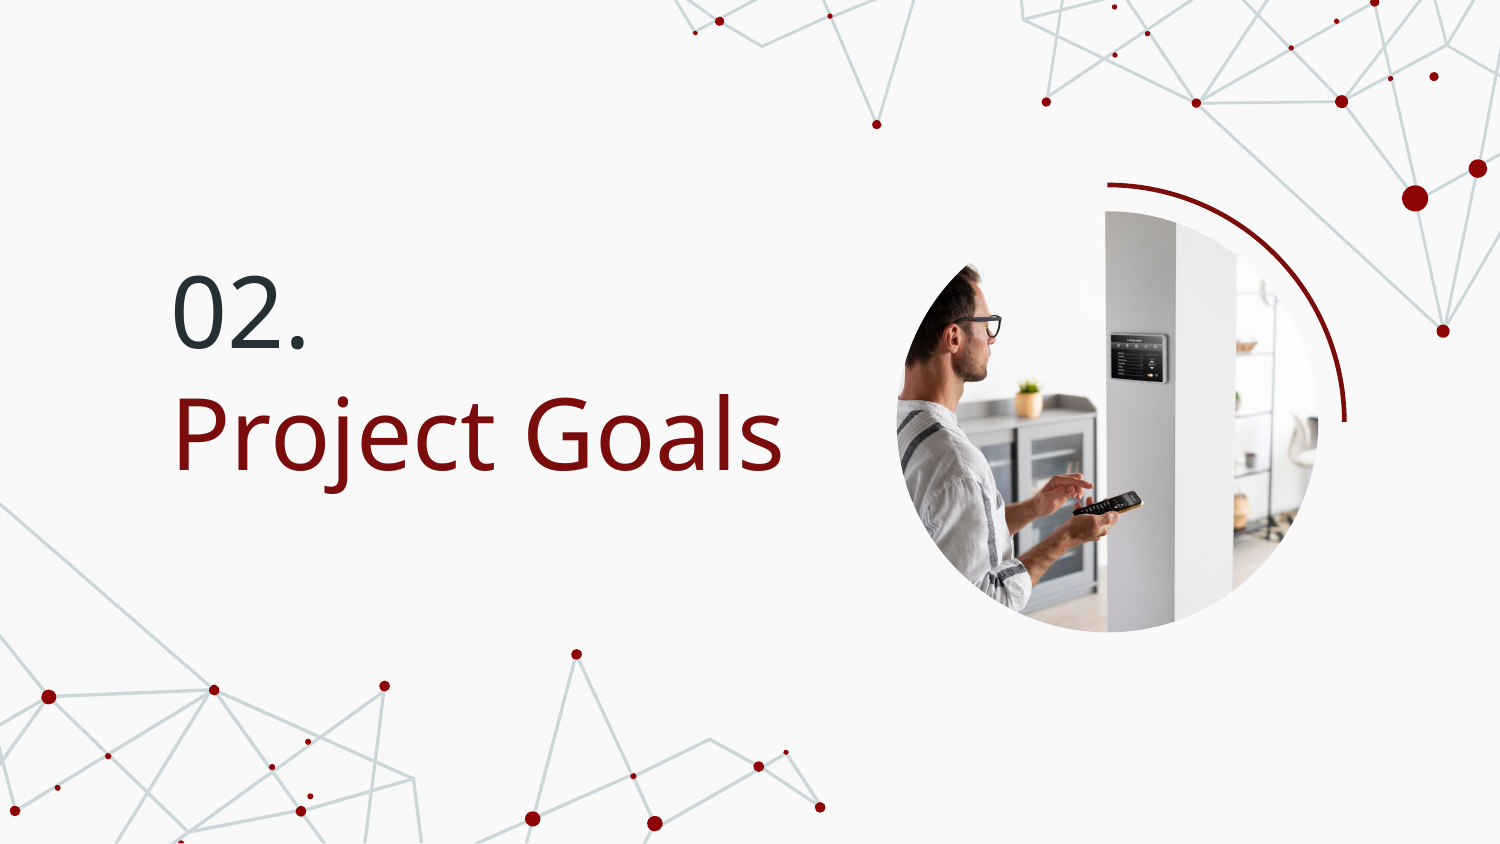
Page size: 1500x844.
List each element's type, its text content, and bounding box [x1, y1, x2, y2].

text_box Project Goals [155, 354, 804, 609]
text_box [1107, 184, 1212, 209]
title 02. [155, 233, 778, 354]
picture [896, 211, 1319, 633]
text_box [1323, 323, 1345, 422]
